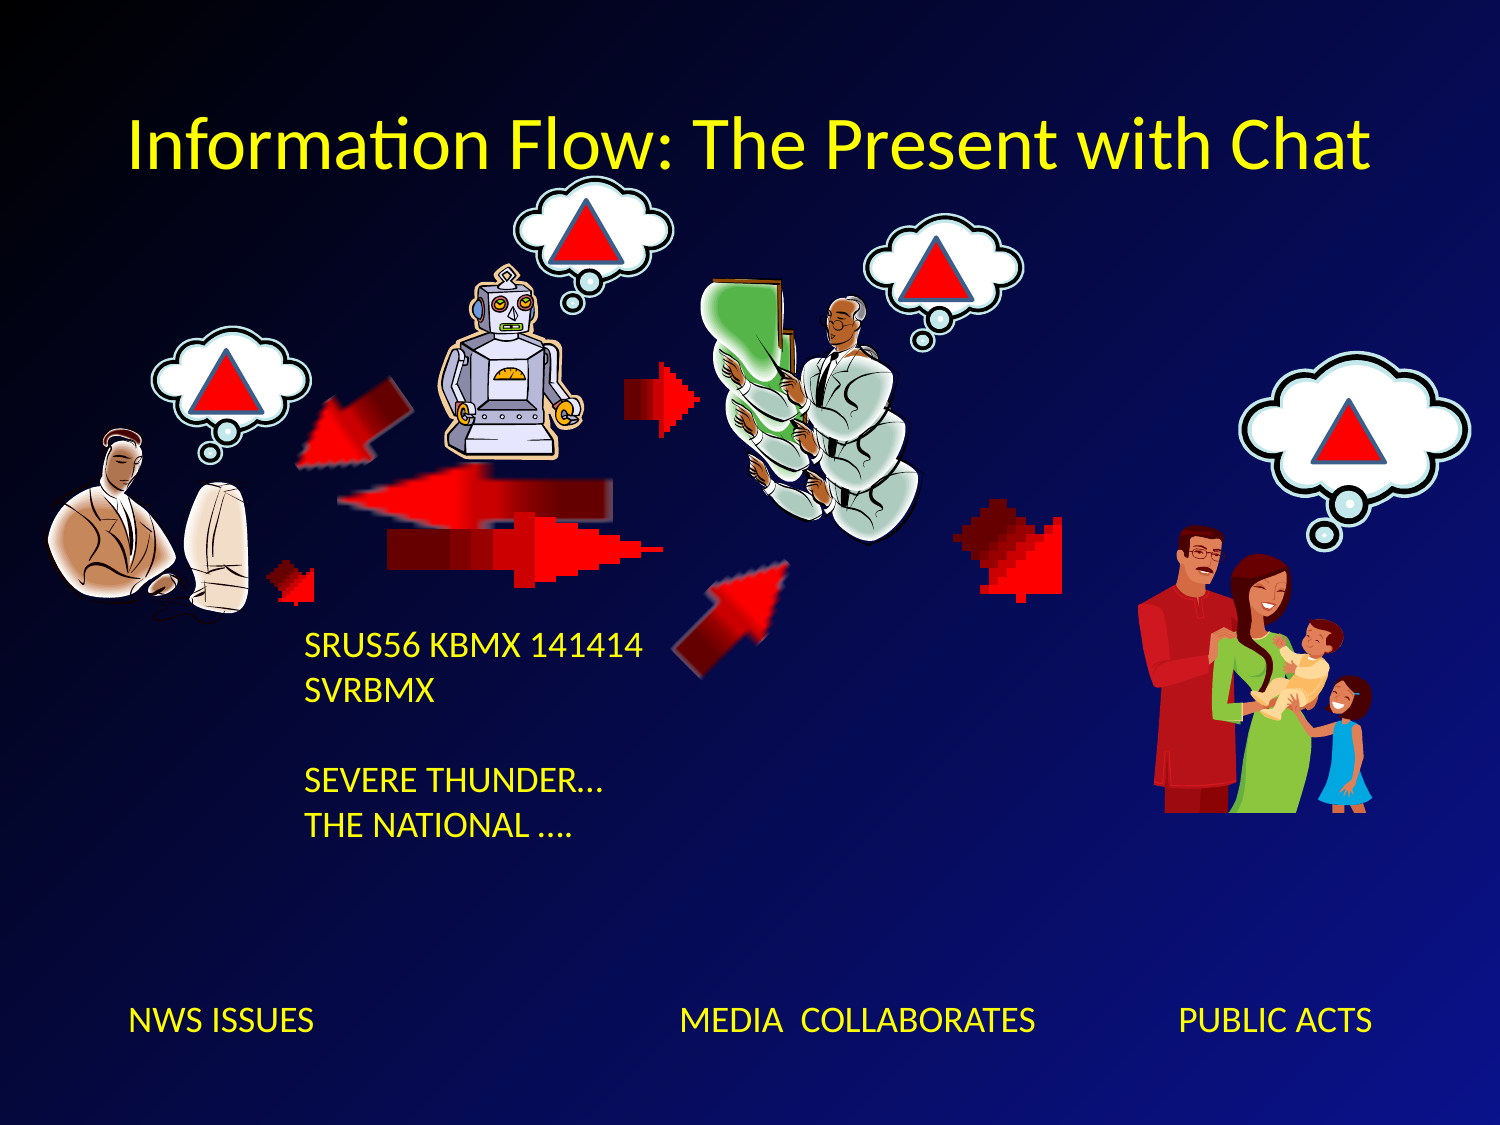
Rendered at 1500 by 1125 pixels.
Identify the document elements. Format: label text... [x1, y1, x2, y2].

text_box MEDIA COLLABORATES [664, 987, 1052, 1048]
picture [1137, 349, 1473, 814]
picture [37, 174, 676, 627]
picture [944, 474, 1099, 629]
text_box NWS ISSUES [113, 987, 330, 1048]
picture [624, 212, 1026, 686]
text_box PUBLIC ACTS [1163, 987, 1388, 1048]
picture [262, 549, 330, 618]
text_box SRUS56 KBMX 141414 SVRBMX SEVERE THUNDER… THE NATIONAL …. [289, 612, 659, 853]
title Information Flow: The Present with Chat [75, 45, 1425, 233]
